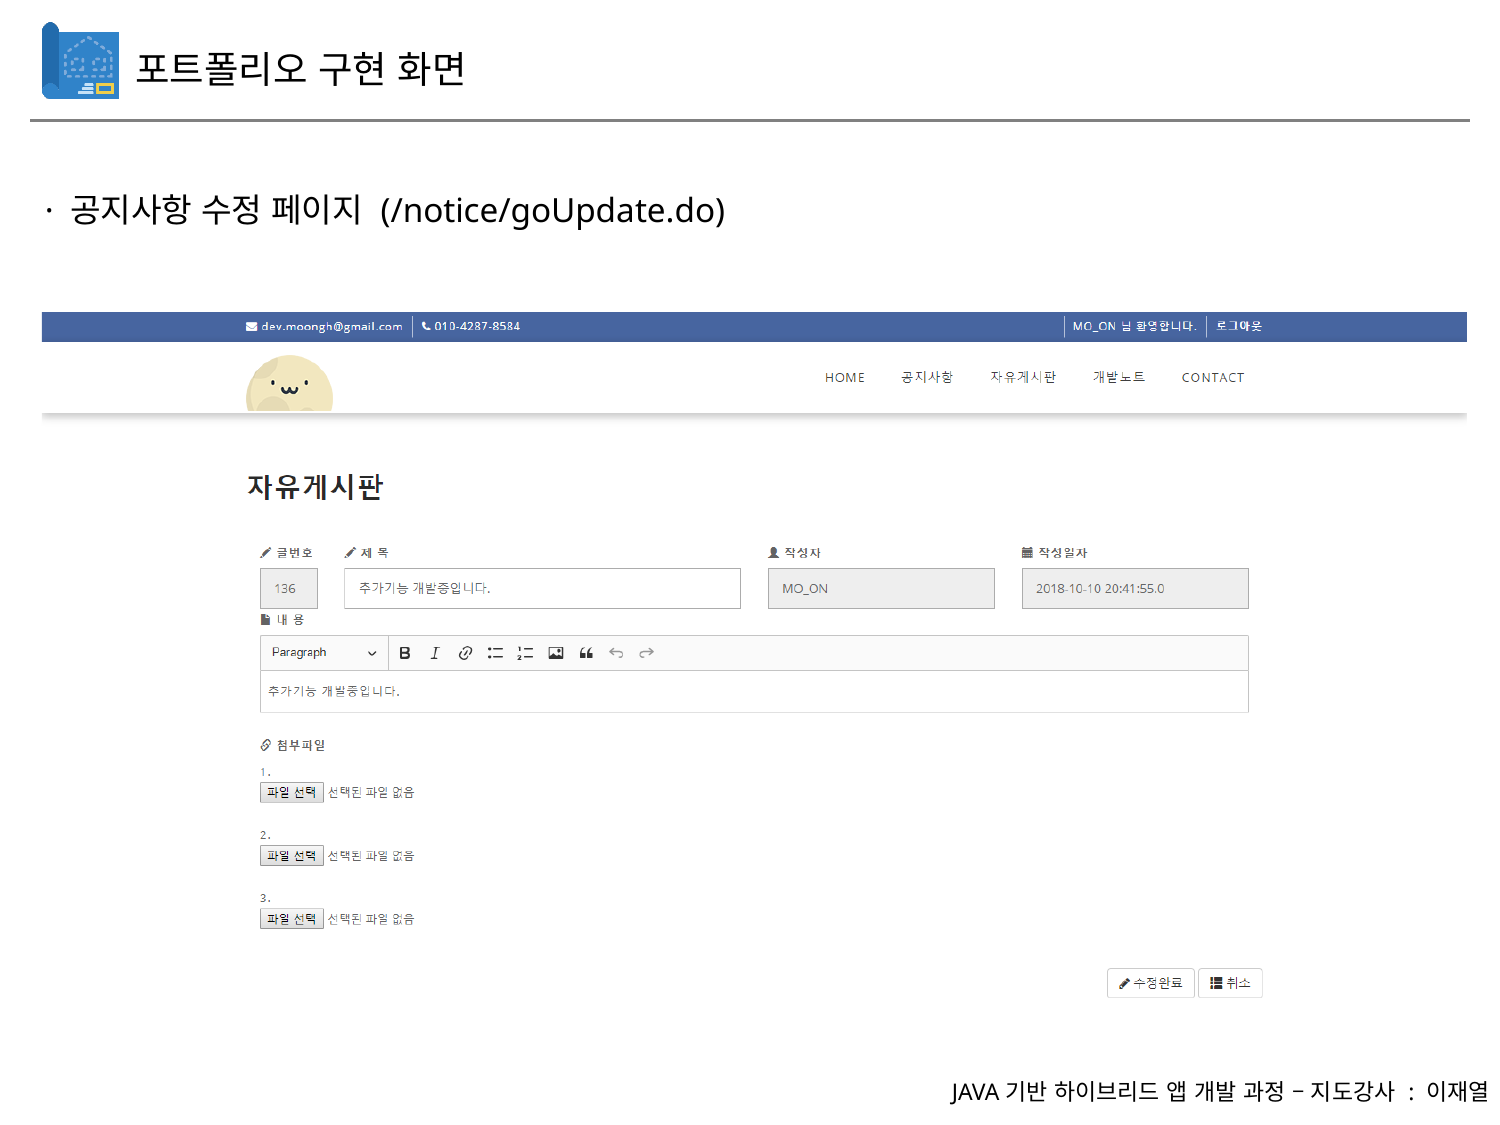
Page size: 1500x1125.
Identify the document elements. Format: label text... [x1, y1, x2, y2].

text_box 포트폴리오 구현 화면 [120, 38, 771, 99]
picture [42, 22, 119, 99]
text_box JAVA기반 하이브리드 앱 개발 과정 – 지도강사 : 이재열 [895, 1069, 1500, 1112]
picture [41, 312, 1467, 1014]
text_box · 공지사항 수정 페이지 (/notice/goUpdate.do) [30, 141, 1330, 237]
